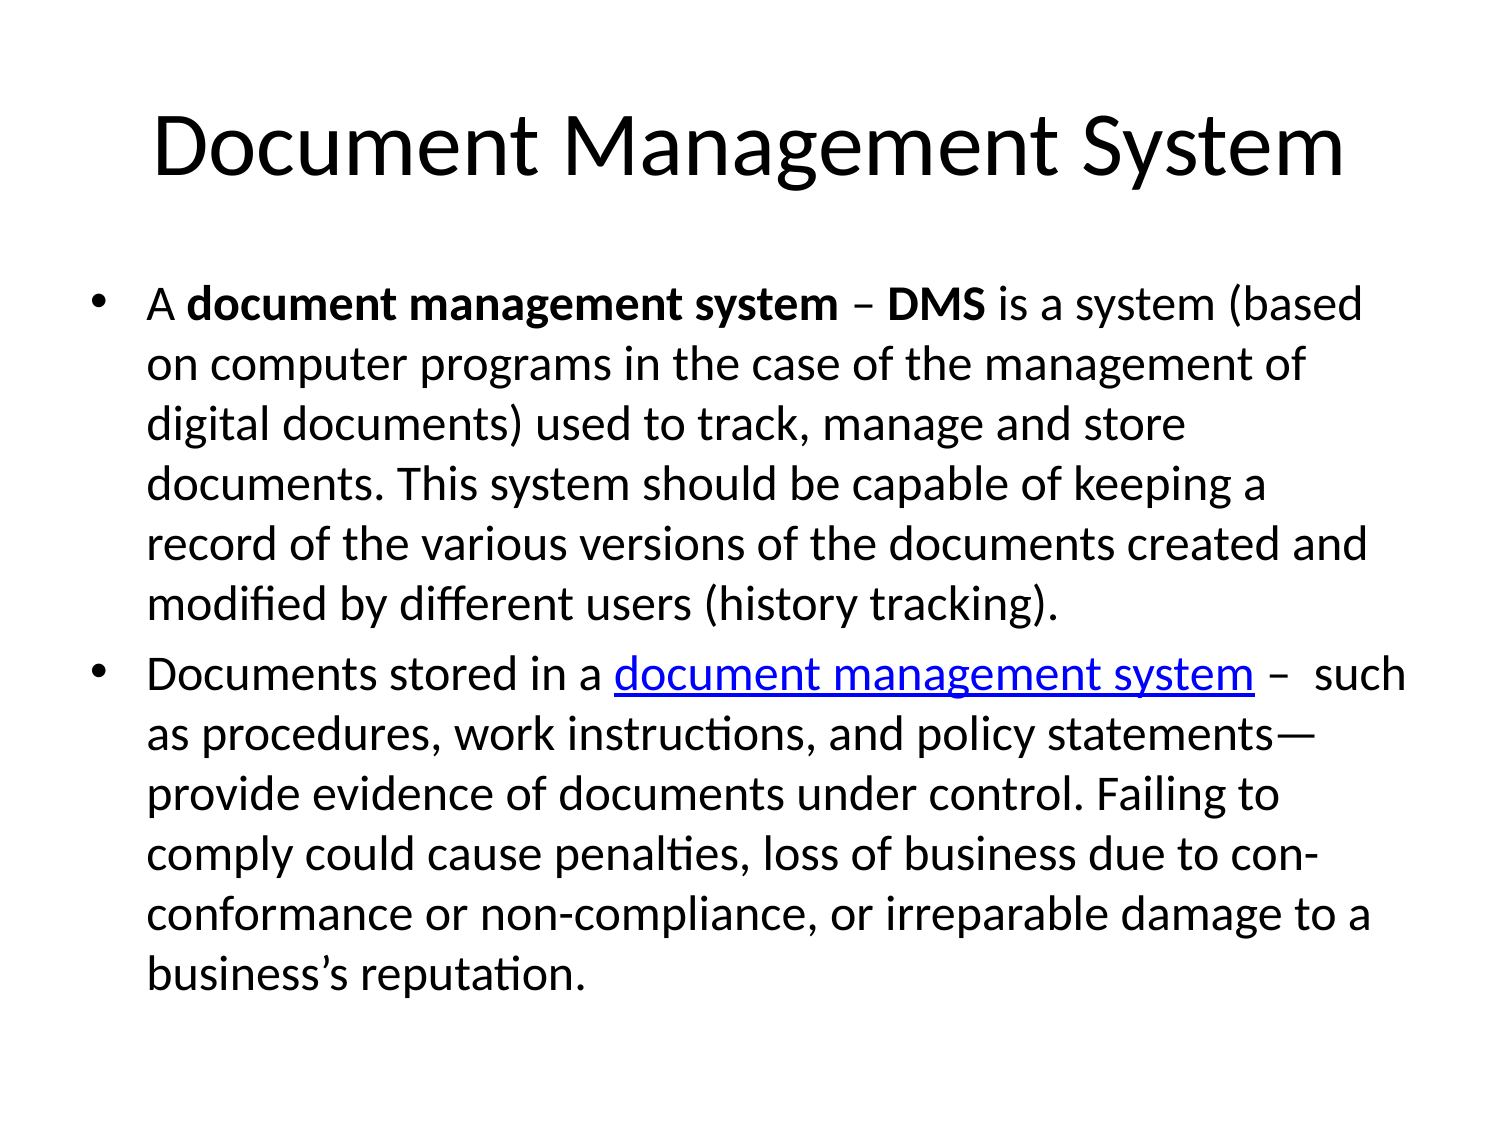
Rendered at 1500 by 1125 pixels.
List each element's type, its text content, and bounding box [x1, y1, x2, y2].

title Document Management System [75, 45, 1425, 233]
list A document management system – DMS is a system (based on computer programs in the case of the management of digital documents) used to track, manage and store documents. This system should be capable of keeping a record of the various versions of the documents created and modified by different users (history tracking). Documents stored in a document management system – such as procedures, work instructions, and policy statements—provide evidence of documents under control. Failing to comply could cause penalties, loss of business due to con-conformance or non-compliance, or irreparable damage to a business’s reputation. [75, 262, 1425, 1005]
